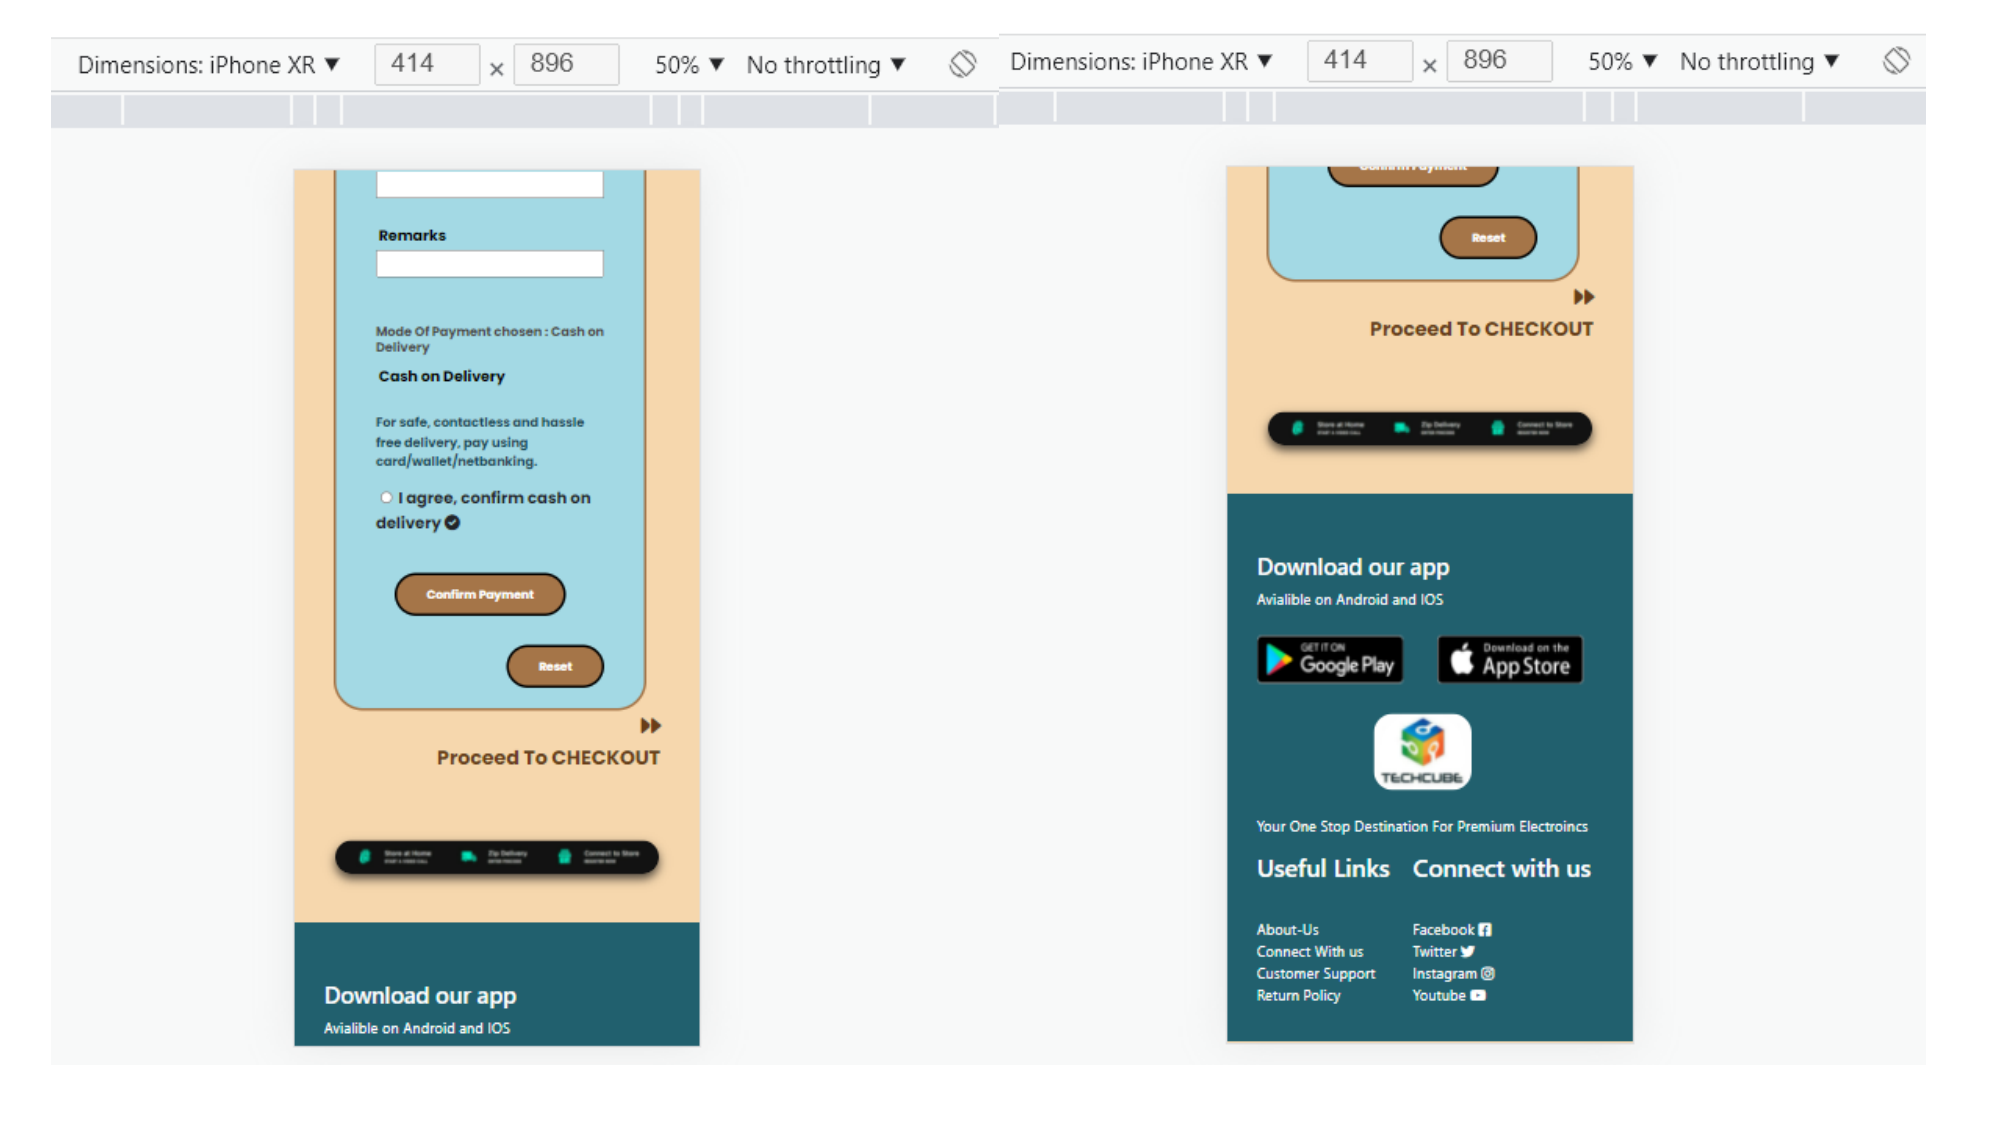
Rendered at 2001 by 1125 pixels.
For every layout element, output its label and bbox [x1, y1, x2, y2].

picture [51, 31, 1926, 1065]
